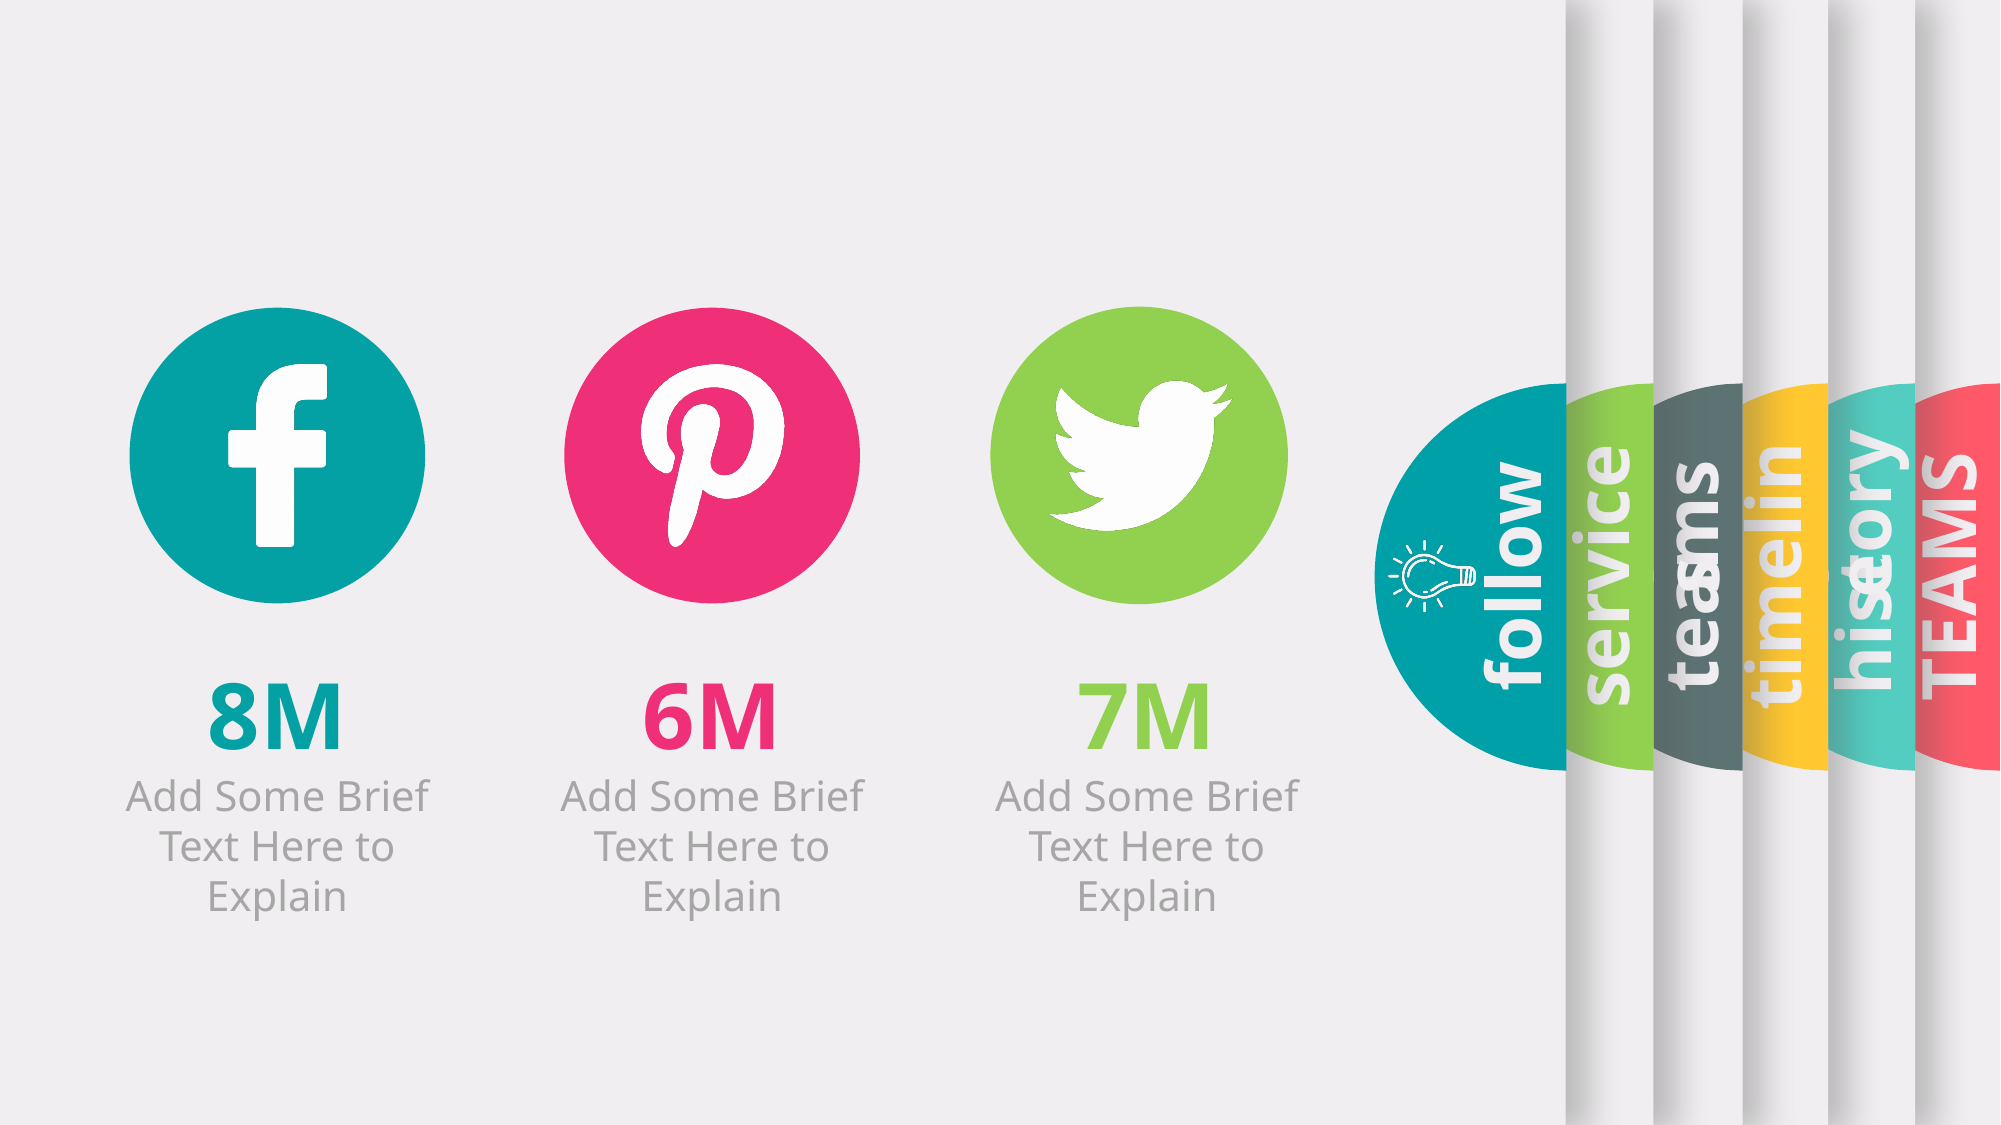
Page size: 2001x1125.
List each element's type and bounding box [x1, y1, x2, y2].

text_box [1743, 0, 1829, 1125]
text_box [955, 650, 1339, 879]
text_box [1916, 0, 2000, 1125]
text_box [1567, 0, 1654, 1125]
text_box [564, 307, 860, 604]
text_box [85, 650, 469, 879]
text_box [990, 306, 1288, 605]
text_box [0, 0, 1567, 1125]
text_box [1654, 0, 1743, 1125]
text_box [520, 650, 904, 879]
text_box [1829, 0, 1916, 1125]
text_box [129, 307, 426, 604]
